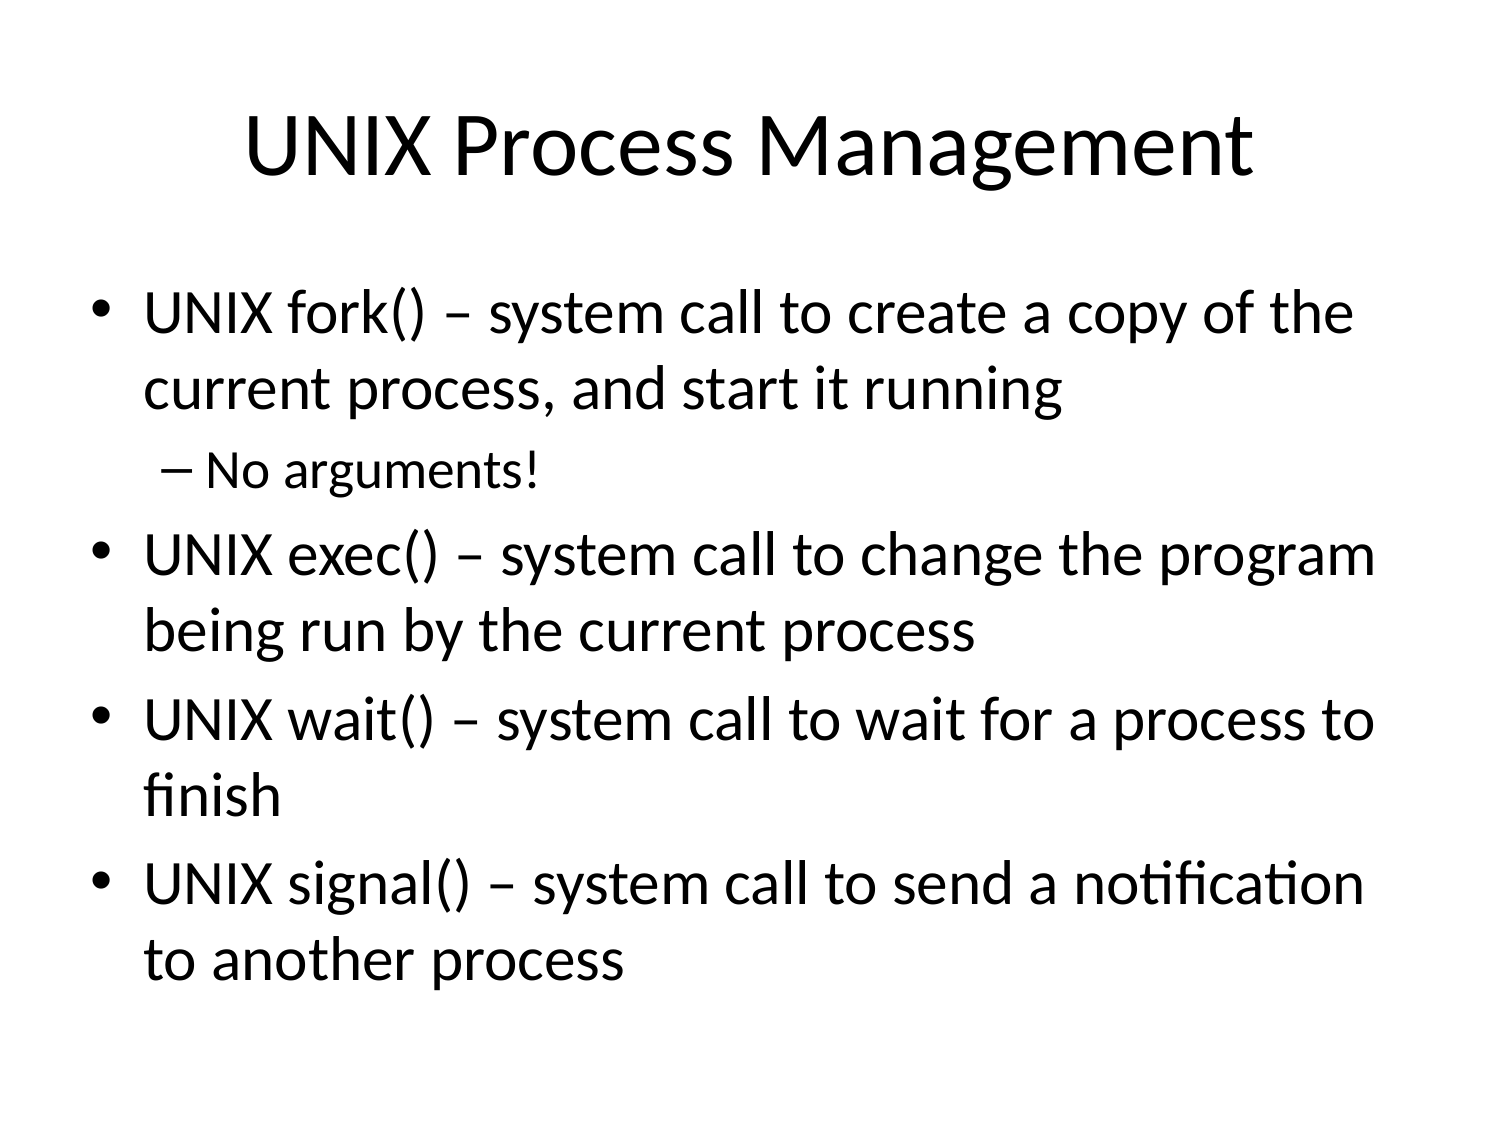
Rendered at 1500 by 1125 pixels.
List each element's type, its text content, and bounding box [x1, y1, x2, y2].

title UNIX Process Management [75, 45, 1425, 233]
list UNIX fork() – system call to create a copy of the current process, and start it running No arguments! UNIX exec() – system call to change the program being run by the current process UNIX wait() – system call to wait for a process to finish UNIX signal() – system call to send a notification to another process [75, 262, 1425, 1005]
